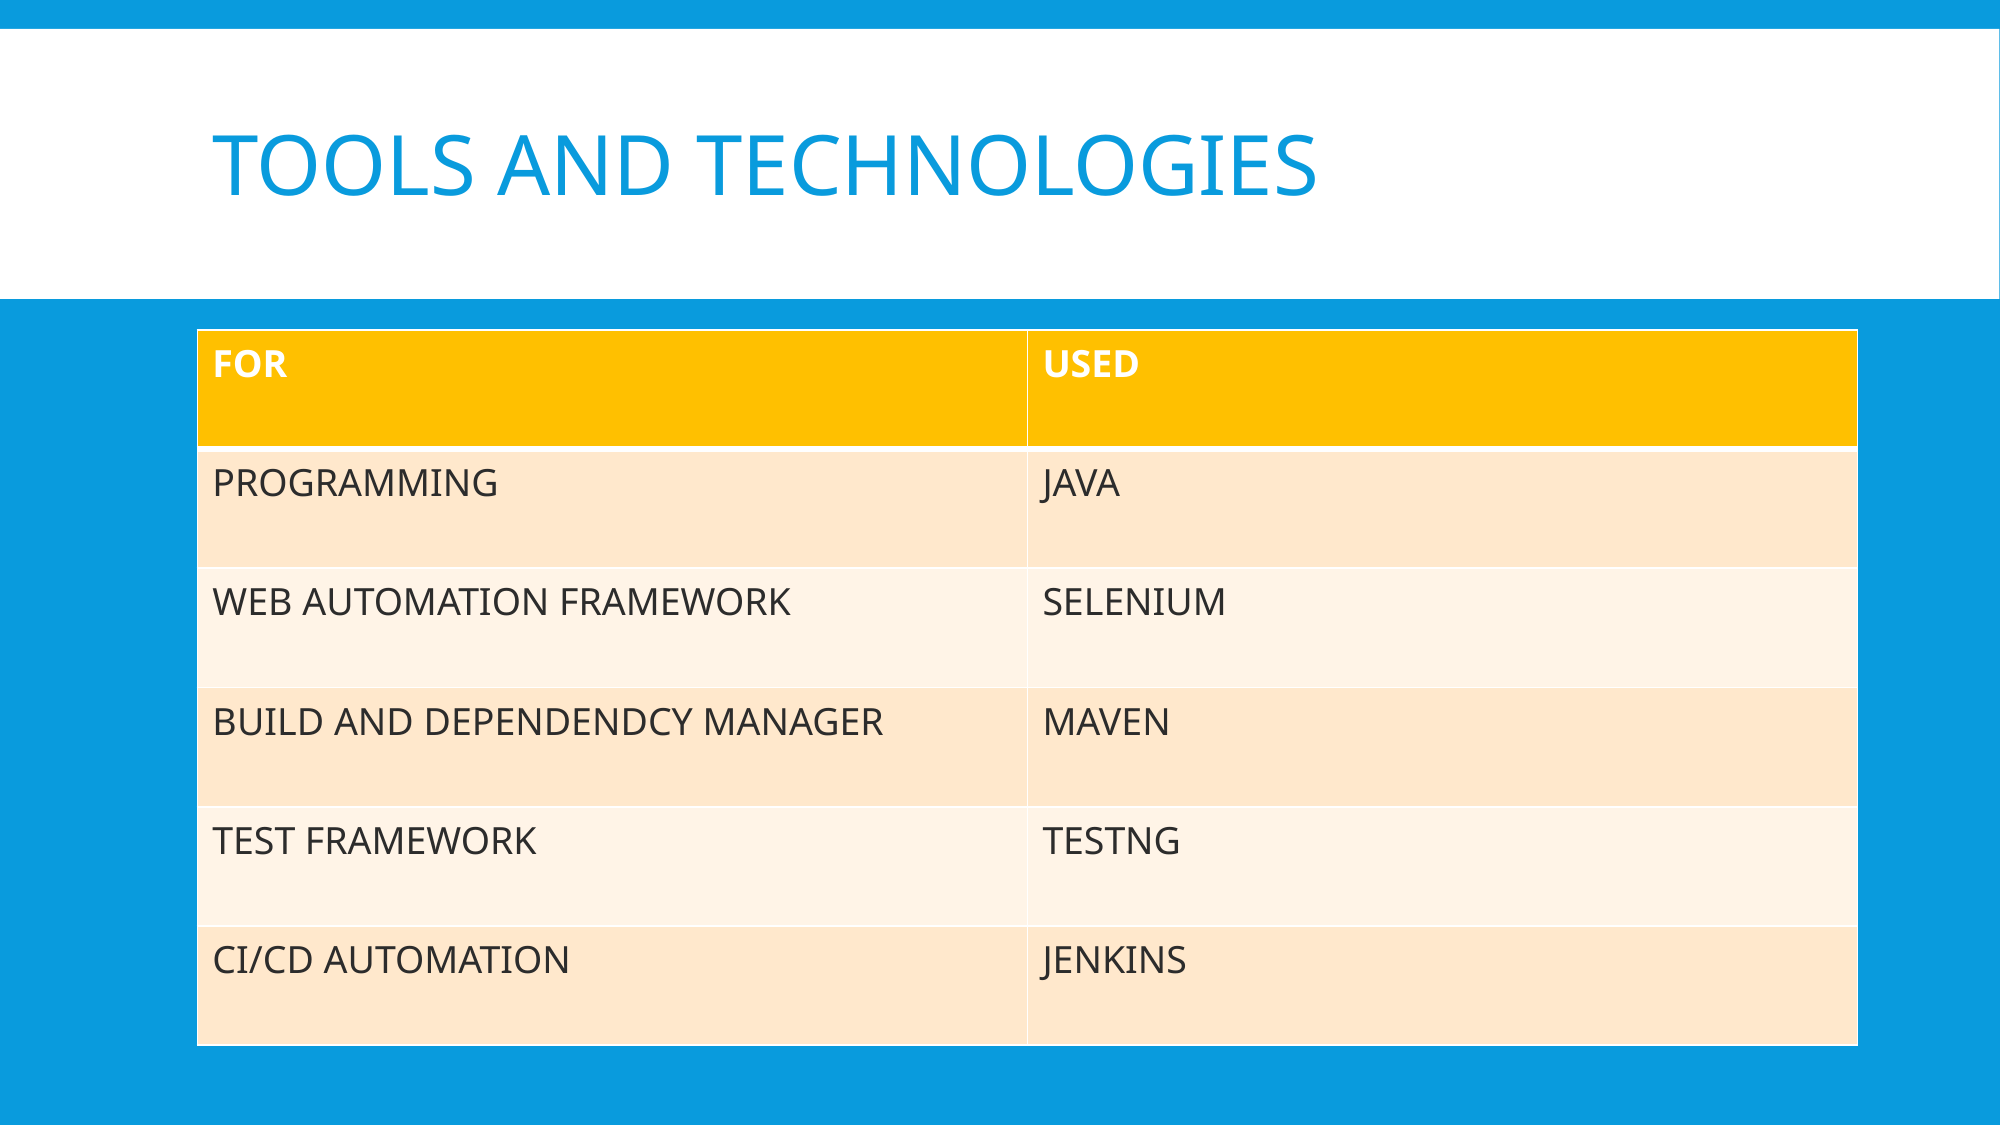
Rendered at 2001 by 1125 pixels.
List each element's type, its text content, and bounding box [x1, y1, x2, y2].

title Tools and technologies [197, 46, 1803, 295]
table_cell WEB AUTOMATION FRAMEWORK [198, 569, 1027, 687]
table_cell CI/CD AUTOMATION [198, 927, 1027, 1044]
table_cell MAVEN [1028, 688, 1857, 806]
table_cell TESTNG [1028, 808, 1857, 925]
table_cell PROGRAMMING [198, 452, 1027, 567]
table_cell JAVA [1028, 452, 1857, 567]
table_cell BUILD AND DEPENDENDCY MANAGER [198, 688, 1027, 806]
table_header USED [1028, 331, 1857, 446]
table_cell JENKINS [1028, 927, 1857, 1044]
table_cell SELENIUM [1028, 569, 1857, 687]
table_header FOR [198, 331, 1027, 446]
table_cell TEST FRAMEWORK [198, 808, 1027, 925]
